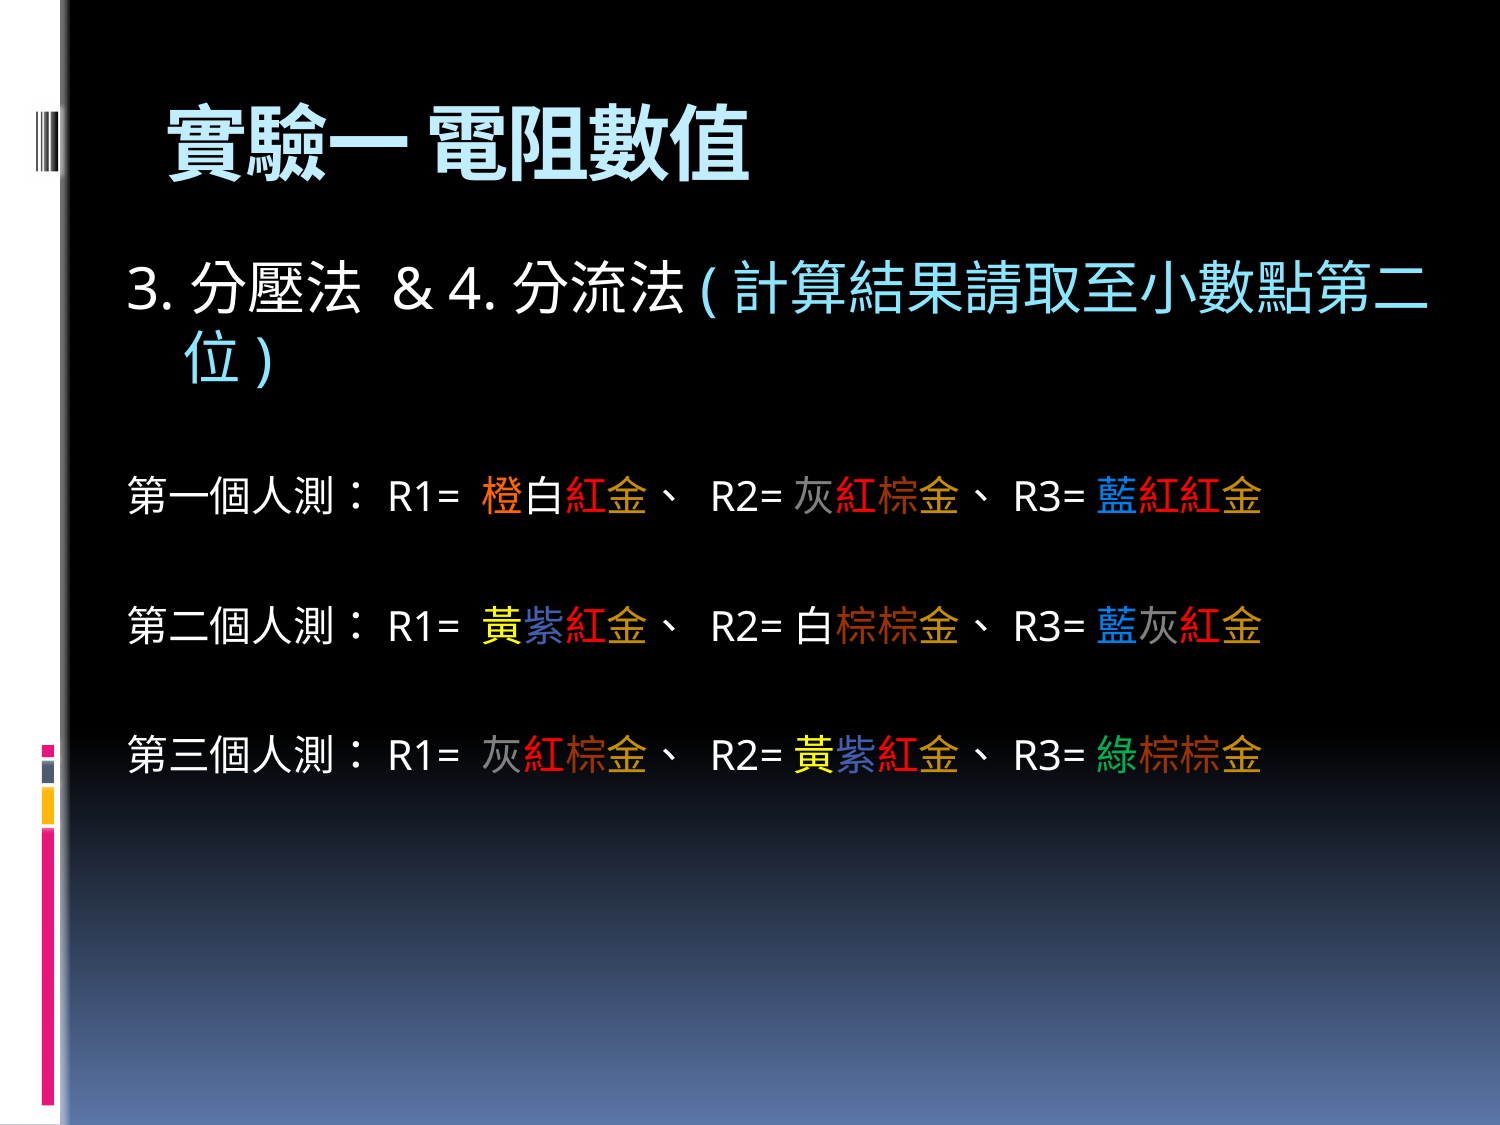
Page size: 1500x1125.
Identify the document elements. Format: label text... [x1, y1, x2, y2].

title 實驗一 電阻數值 [150, 84, 1425, 235]
list 3.分壓法 & 4.分流法(計算結果請取至小數點第二位) 第一個人測：R1= 橙白紅金、 R2=灰紅棕金、R3=藍紅紅金 第二個人測：R1= 黃紫紅金、 R2=白棕棕金、R3=藍灰紅金 第三個人測：R1= 灰紅棕金、 R2=黃紫紅金、R3=綠棕棕金 [100, 243, 1500, 994]
